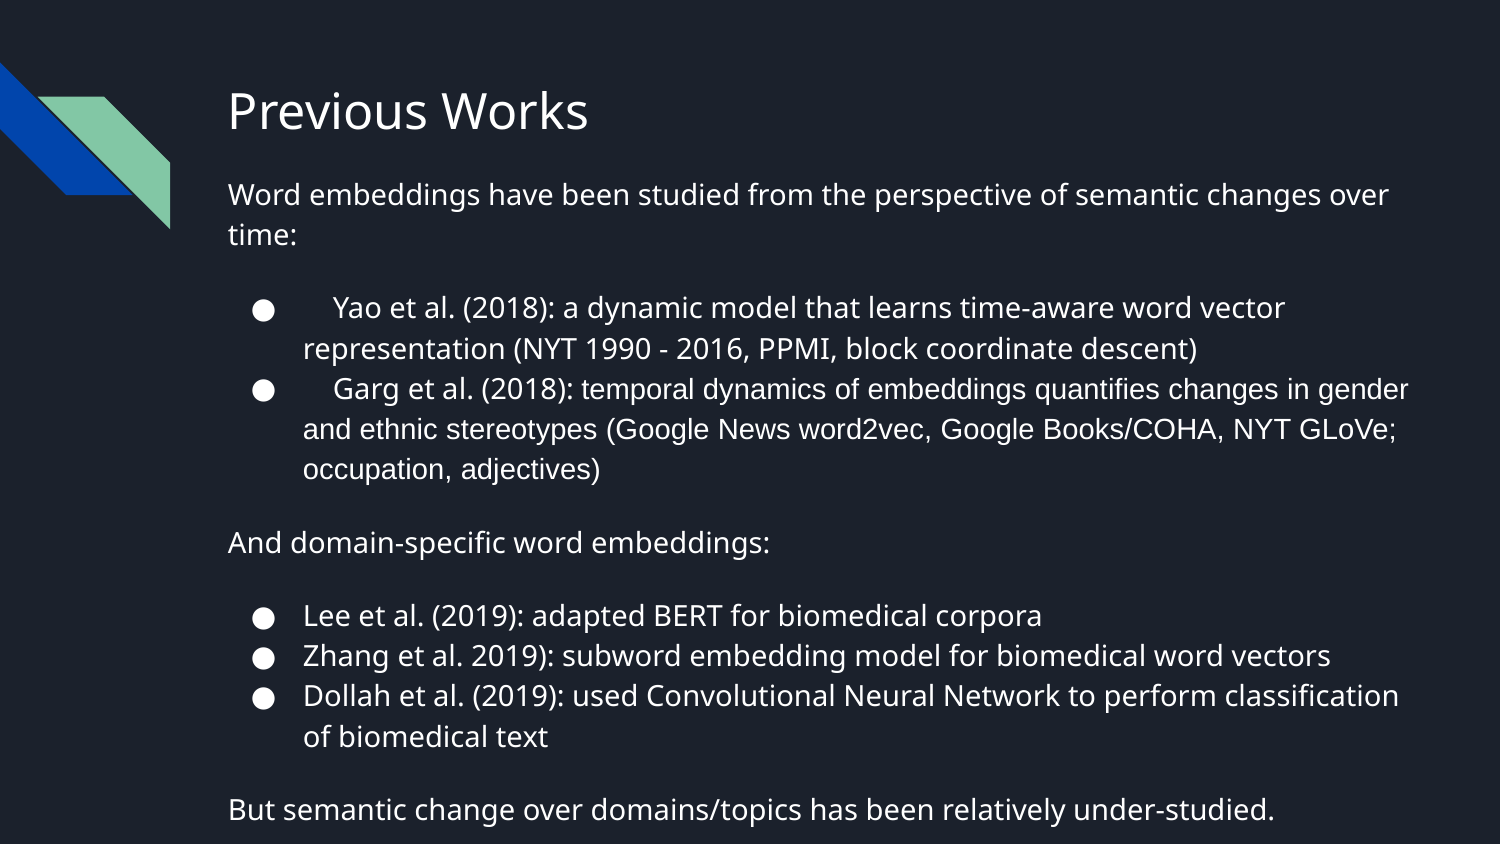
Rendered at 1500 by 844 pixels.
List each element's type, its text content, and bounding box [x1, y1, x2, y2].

title Previous Works [212, 64, 1368, 155]
list Word embeddings have been studied from the perspective of semantic changes over time: Yao et al. (2018): a dynamic model that learns time-aware word vector representation (NYT 1990 - 2016, PPMI, block coordinate descent) Garg et al. (2018): temporal dynamics of embeddings quantifies changes in gender and ethnic stereotypes (Google News word2vec, Google Books/COHA, NYT GLoVe; occupation, adjectives) And domain-specific word embeddings: Lee et al. (2019): adapted BERT for biomedical corpora Zhang et al. 2019): subword embedding model for biomedical word vectors Dollah et al. (2019): used Convolutional Neural Network to perform classification of biomedical text But semantic change over domains/topics has been relatively under-studied. [212, 155, 1435, 735]
